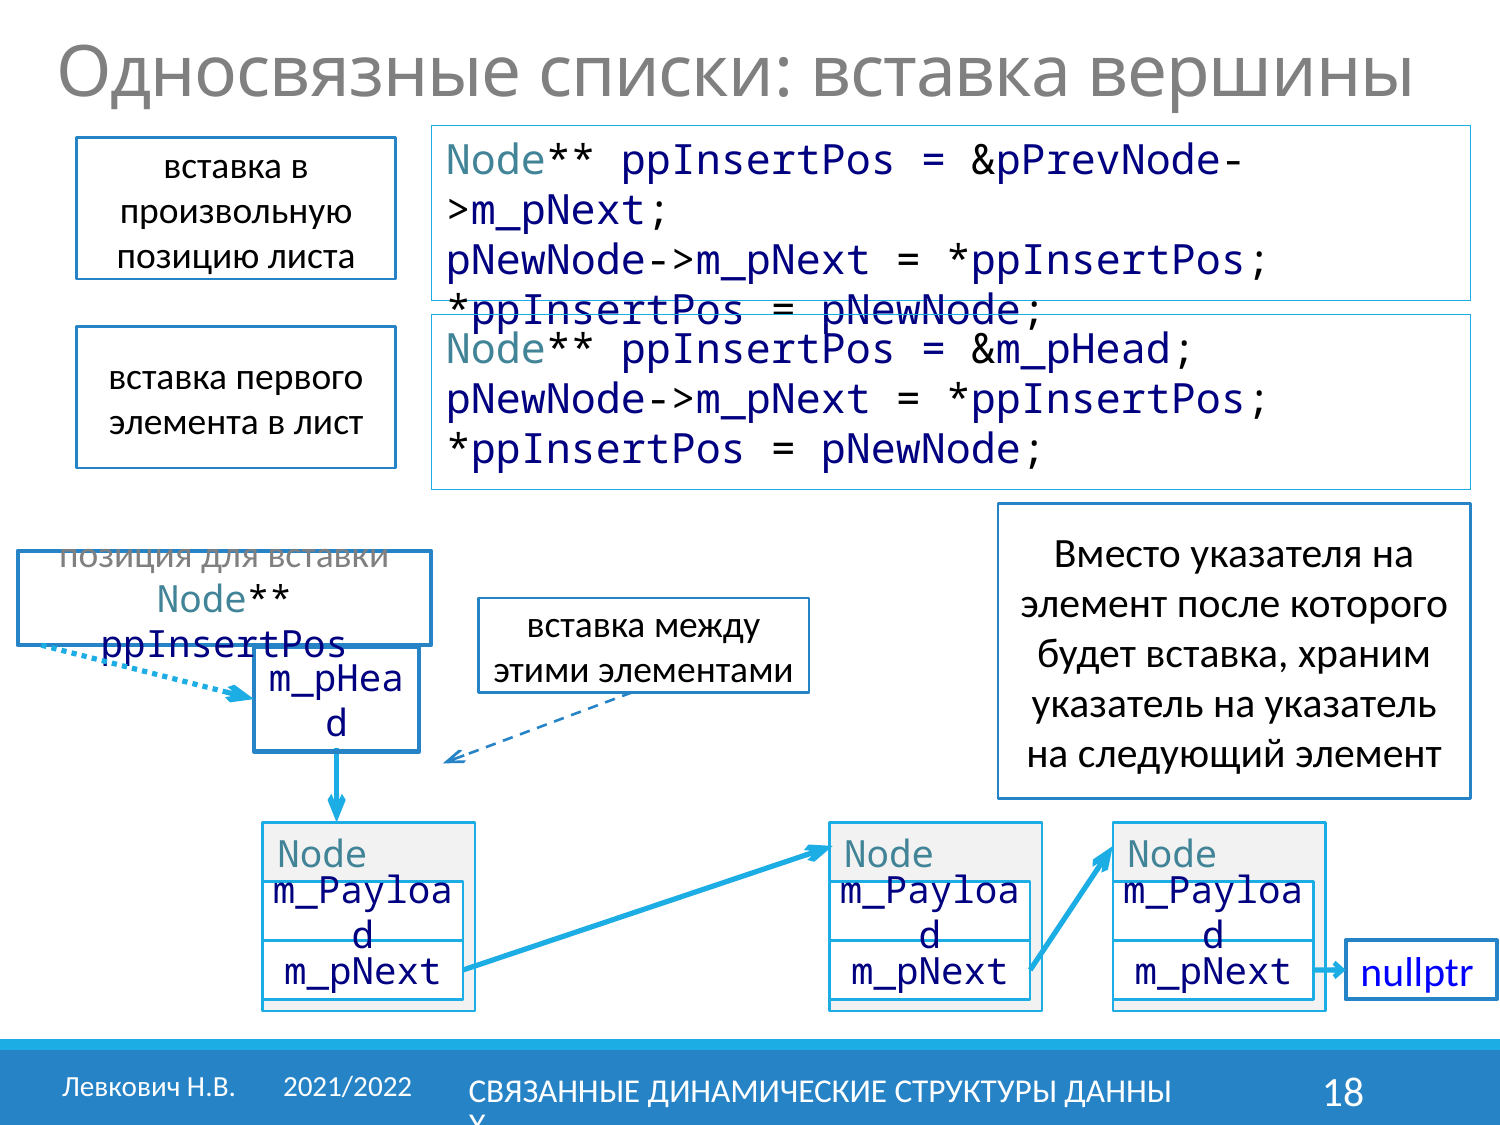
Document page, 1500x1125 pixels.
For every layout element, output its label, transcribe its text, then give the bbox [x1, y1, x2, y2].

text_box [1315, 971, 1326, 978]
slide_number Левкович Н.В. 2021/2022 [47, 1059, 440, 1120]
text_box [261, 821, 476, 1012]
text_box вставка между этими элементами [477, 597, 810, 694]
footer Связанные динамические структуры данных [453, 1059, 1199, 1120]
text_box m_pHead [253, 646, 420, 753]
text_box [338, 730, 344, 753]
text_box Односвязные списки: вставка вершины [41, 30, 1459, 149]
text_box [1112, 821, 1326, 1012]
text_box позиция для вставки Node** ppInsertPos [16, 549, 432, 646]
text_box вставка первого элемента в лист [75, 325, 397, 469]
text_box Node** ppInsertPos = &pPrevNode->m_pNext; pNewNode->m_pNext = *ppInsertPos; *ppInsertPos = pNewNode; [431, 125, 1471, 301]
text_box Node** ppInsertPos = &m_pHead; pNewNode->m_pNext = *ppInsertPos; *ppInsertPos = pNewNode; [431, 314, 1471, 490]
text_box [442, 691, 633, 764]
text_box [1029, 845, 1114, 971]
text_box Вместо указателя на элемент после которого будет вставка, храним указатель на указатель на следующий элемент [997, 502, 1472, 800]
text_box nullptr [1345, 940, 1497, 1000]
slide_number 18 [1218, 1059, 1380, 1120]
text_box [828, 821, 1043, 1012]
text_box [462, 845, 834, 971]
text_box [40, 644, 255, 700]
text_box вставка в произвольную позицию листа [75, 136, 397, 280]
